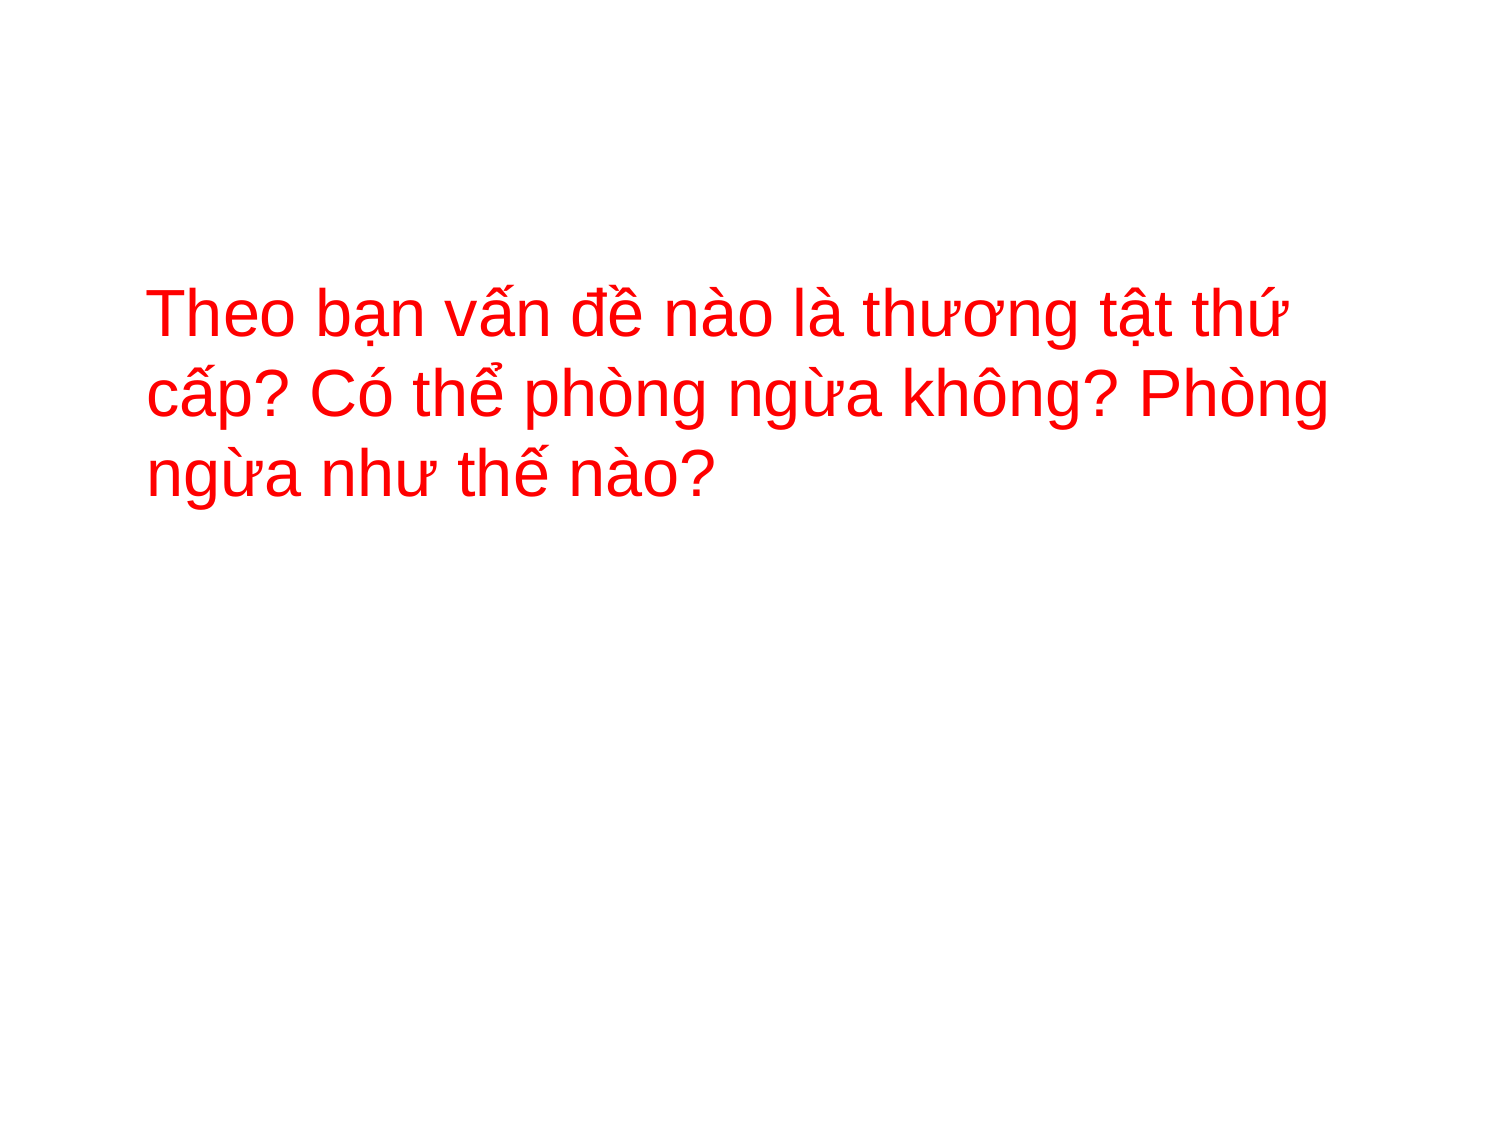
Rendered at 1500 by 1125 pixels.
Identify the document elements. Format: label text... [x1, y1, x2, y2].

list Theo bạn vấn đề nào là thương tật thứ cấp? Có thể phòng ngừa không? Phòng ngừa như thế nào? [75, 262, 1425, 1005]
